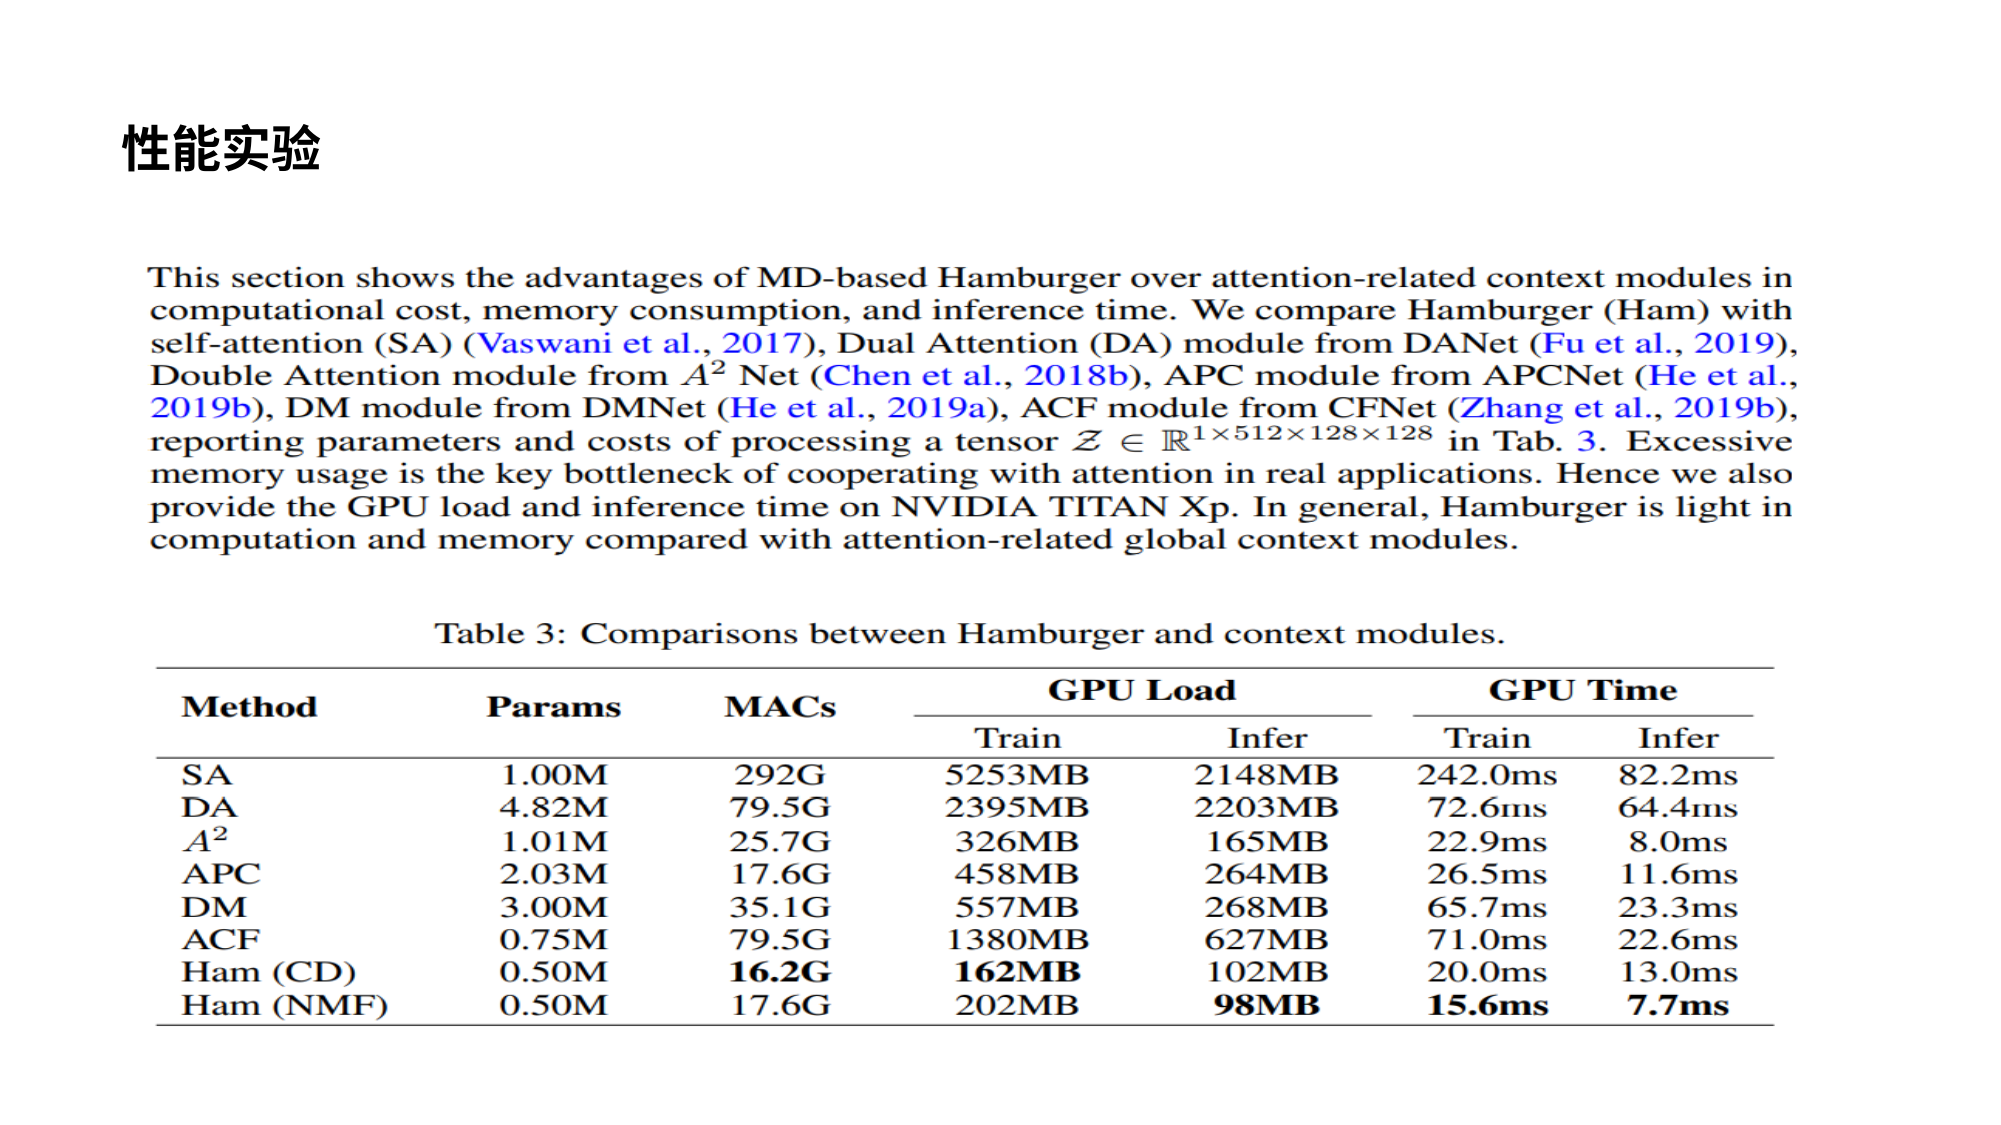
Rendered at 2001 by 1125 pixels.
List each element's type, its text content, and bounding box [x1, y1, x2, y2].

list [106, 227, 1908, 1075]
title 性能实验 [106, 42, 1832, 227]
